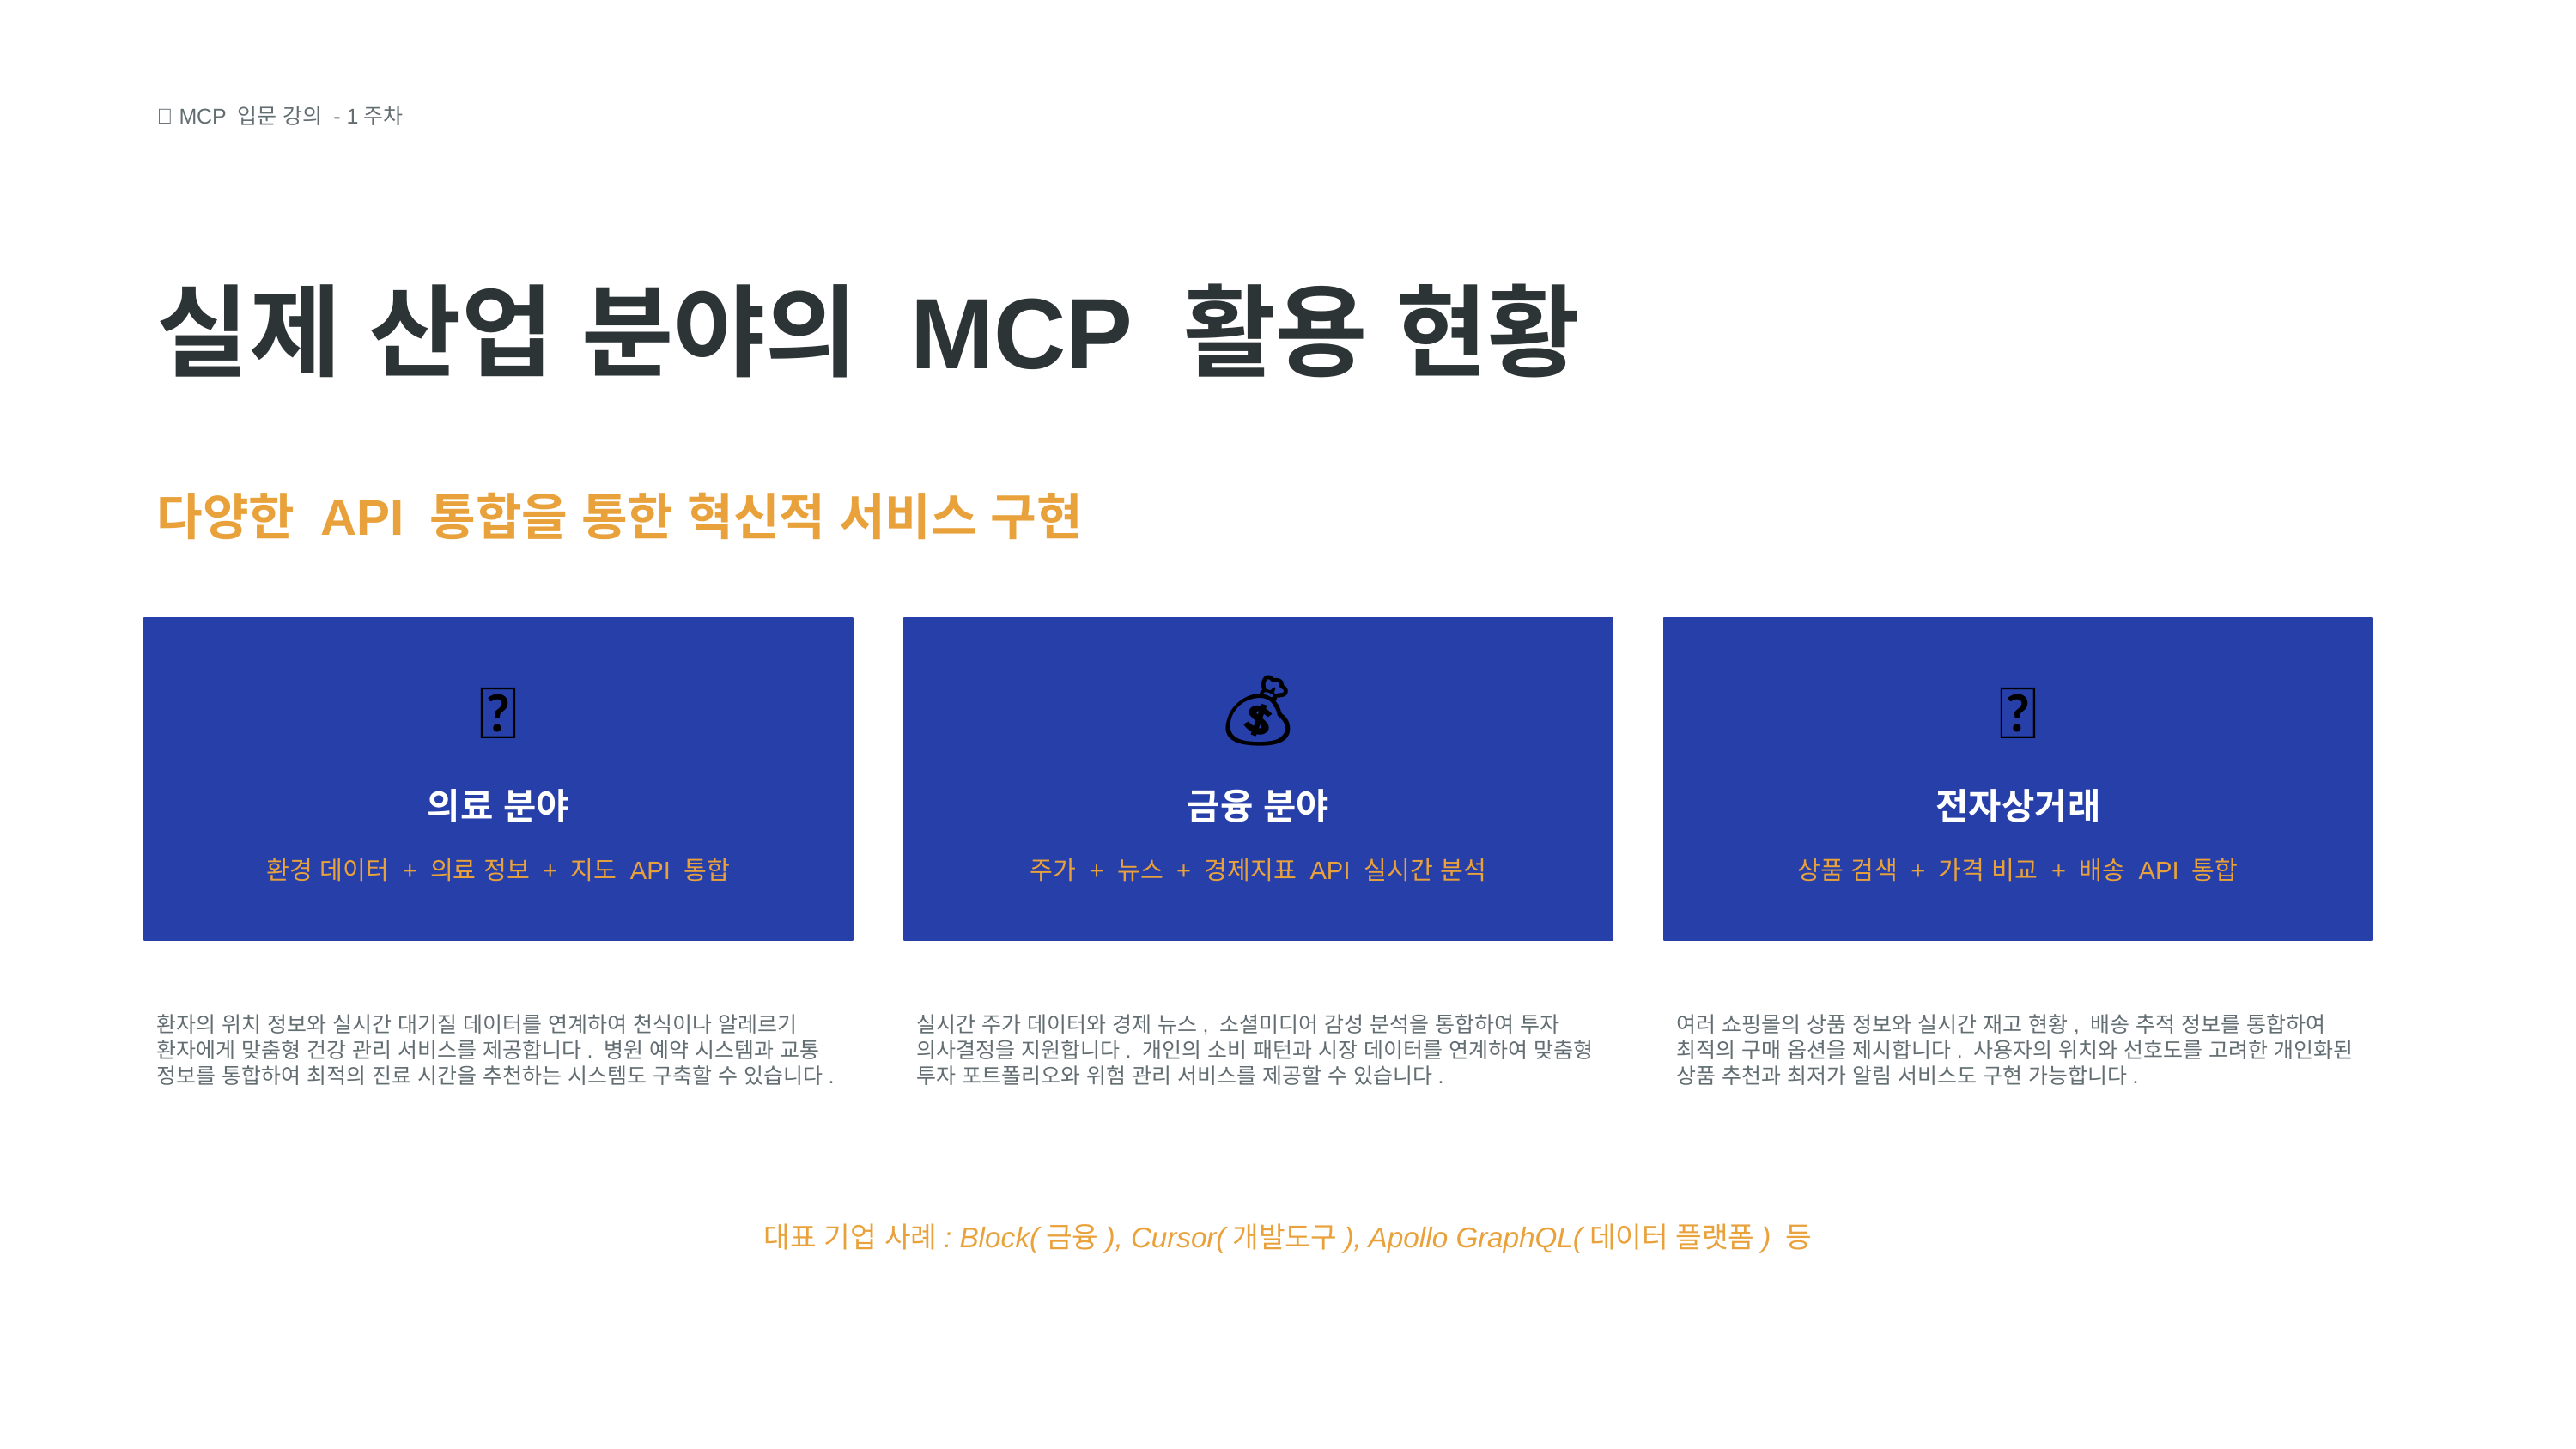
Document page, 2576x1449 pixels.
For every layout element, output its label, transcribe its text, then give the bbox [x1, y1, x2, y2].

text_box [1663, 617, 2372, 940]
text_box 💰 [1194, 656, 1323, 760]
text_box 실시간 주가 데이터와 경제 뉴스, 소셜미디어 감성 분석을 통합하여 투자 의사결정을 지원합니다. 개인의 소비 패턴과 시장 데이터를 연계하여 맞춤형 투자 포트폴리오와 위험 관리 서비스를 제공할 수 있습니다. [903, 952, 1613, 1146]
text_box 의료 분야 [182, 772, 814, 836]
text_box 대표 기업 사례: Block(금융), Cursor(개발도구), Apollo GraphQL(데이터 플랫폼) 등 [143, 1184, 2432, 1288]
text_box 주가 + 뉴스 + 경제지표 API 실시간 분석 [942, 836, 1574, 901]
text_box [903, 617, 1613, 940]
text_box 실제 산업 분야의 MCP 활용 현황 [143, 231, 2432, 425]
text_box 다양한 API 통합을 통한 혁신적 서비스 구현 [143, 450, 2432, 579]
text_box 환자의 위치 정보와 실시간 대기질 데이터를 연계하여 천식이나 알레르기 환자에게 맞춤형 건강 관리 서비스를 제공합니다. 병원 예약 시스템과 교통 정보를 통합하여 최적의 진료 시간을 추천하는 시스템도 구축할 수 있습니다. [143, 952, 853, 1146]
text_box 전자상거래 [1702, 772, 2334, 836]
text_box 상품 검색 + 가격 비교 + 배송 API 통합 [1702, 836, 2334, 901]
text_box 🏥 [434, 656, 563, 760]
text_box 🧩 MCP 입문 강의 - 1주차 [143, 64, 2432, 167]
text_box [143, 617, 853, 940]
text_box 🛒 [1953, 656, 2083, 760]
text_box 금융 분야 [942, 772, 1574, 836]
text_box 여러 쇼핑몰의 상품 정보와 실시간 재고 현황, 배송 추적 정보를 통합하여 최적의 구매 옵션을 제시합니다. 사용자의 위치와 선호도를 고려한 개인화된 상품 추천과 최저가 알림 서비스도 구현 가능합니다. [1663, 952, 2372, 1146]
text_box 환경 데이터 + 의료 정보 + 지도 API 통합 [182, 836, 814, 901]
